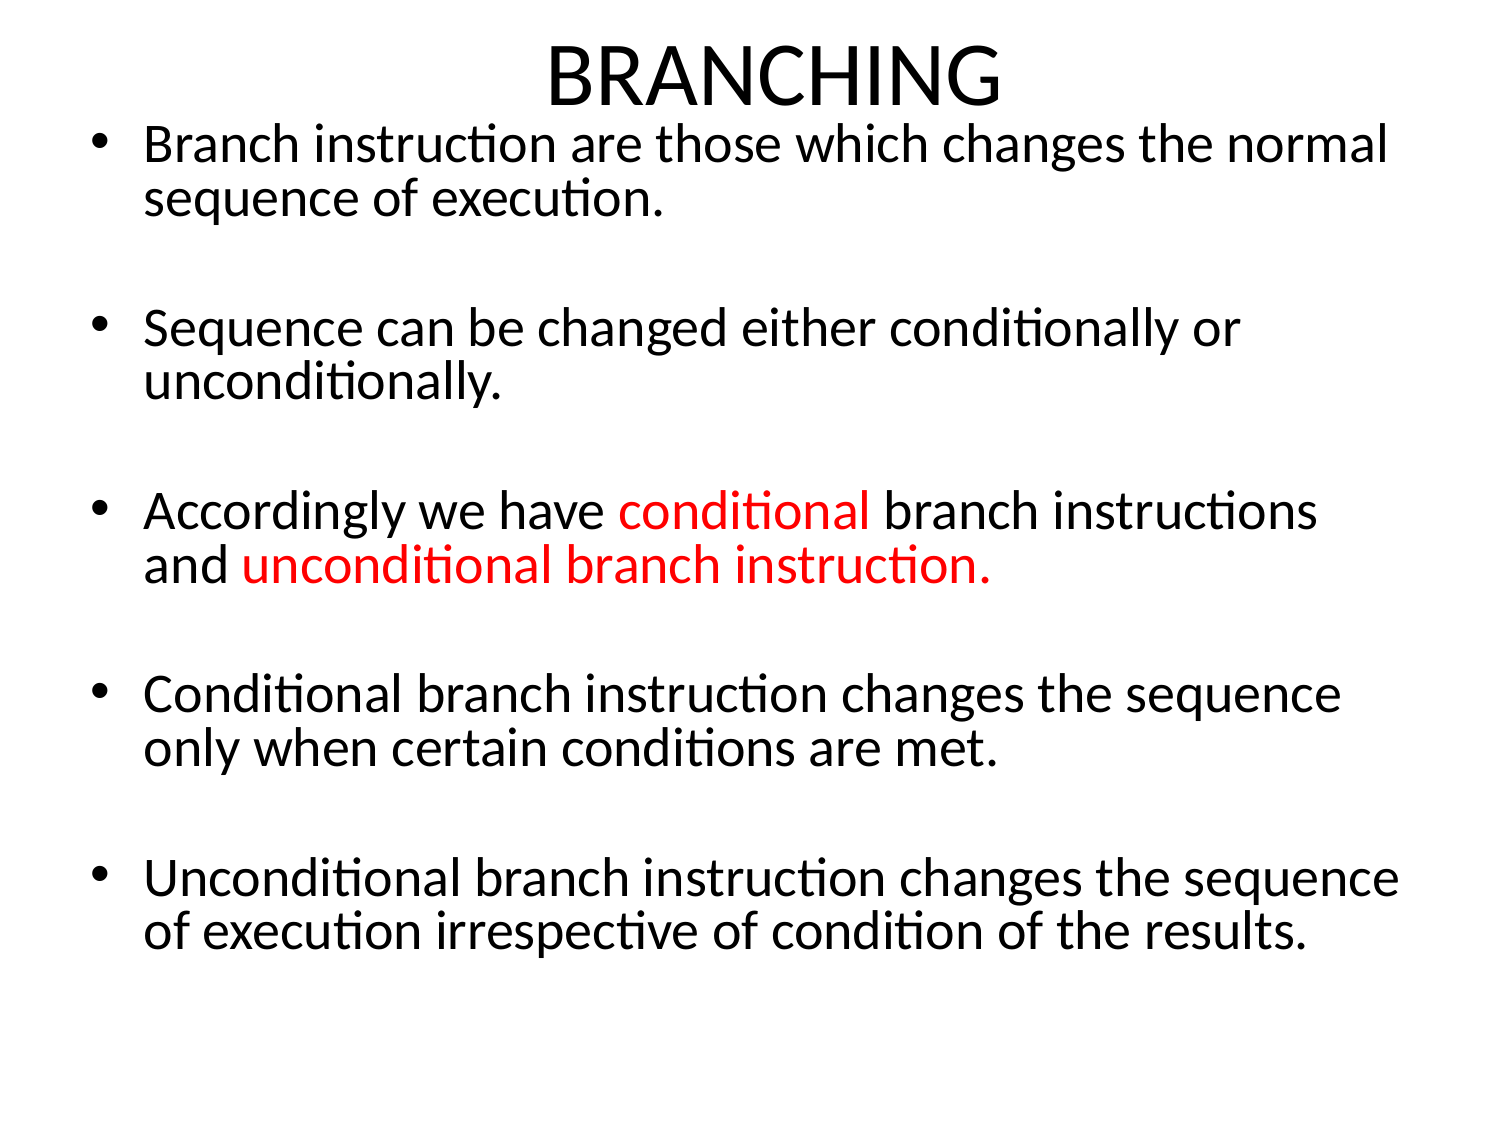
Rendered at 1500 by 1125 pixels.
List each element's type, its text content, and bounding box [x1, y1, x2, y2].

title BRANCHING [99, 0, 1450, 163]
list Branch instruction are those which changes the normal sequence of execution. Sequence can be changed either conditionally or unconditionally. Accordingly we have conditional branch instructions and unconditional branch instruction. Conditional branch instruction changes the sequence only when certain conditions are met. Unconditional branch instruction changes the sequence of execution irrespective of condition of the results. [75, 112, 1425, 1025]
